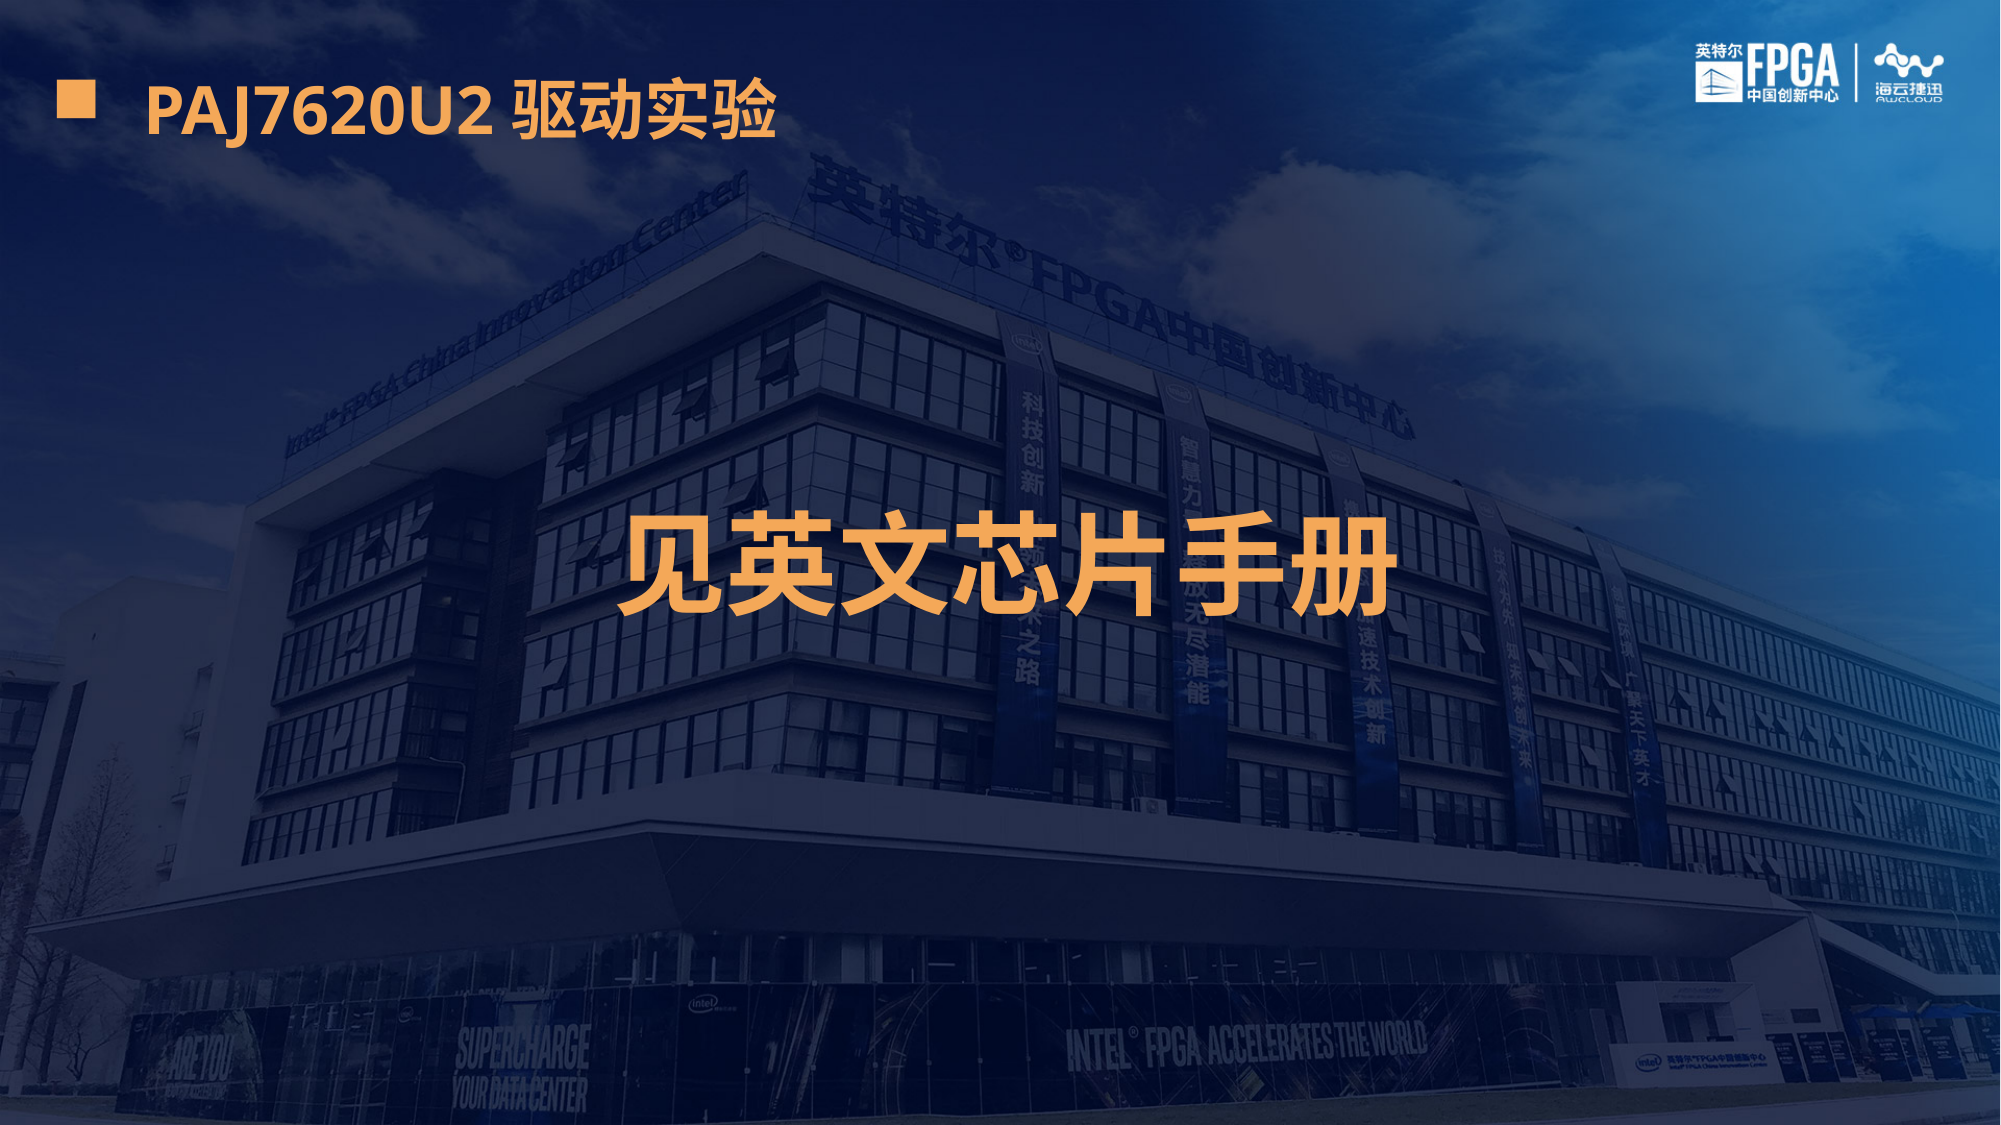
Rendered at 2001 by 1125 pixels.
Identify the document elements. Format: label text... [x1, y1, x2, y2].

text_box 见英文芯片手册 [595, 494, 1405, 630]
picture [0, 0, 2001, 1125]
text_box PAJ7620U2驱动实验 [15, 24, 814, 170]
